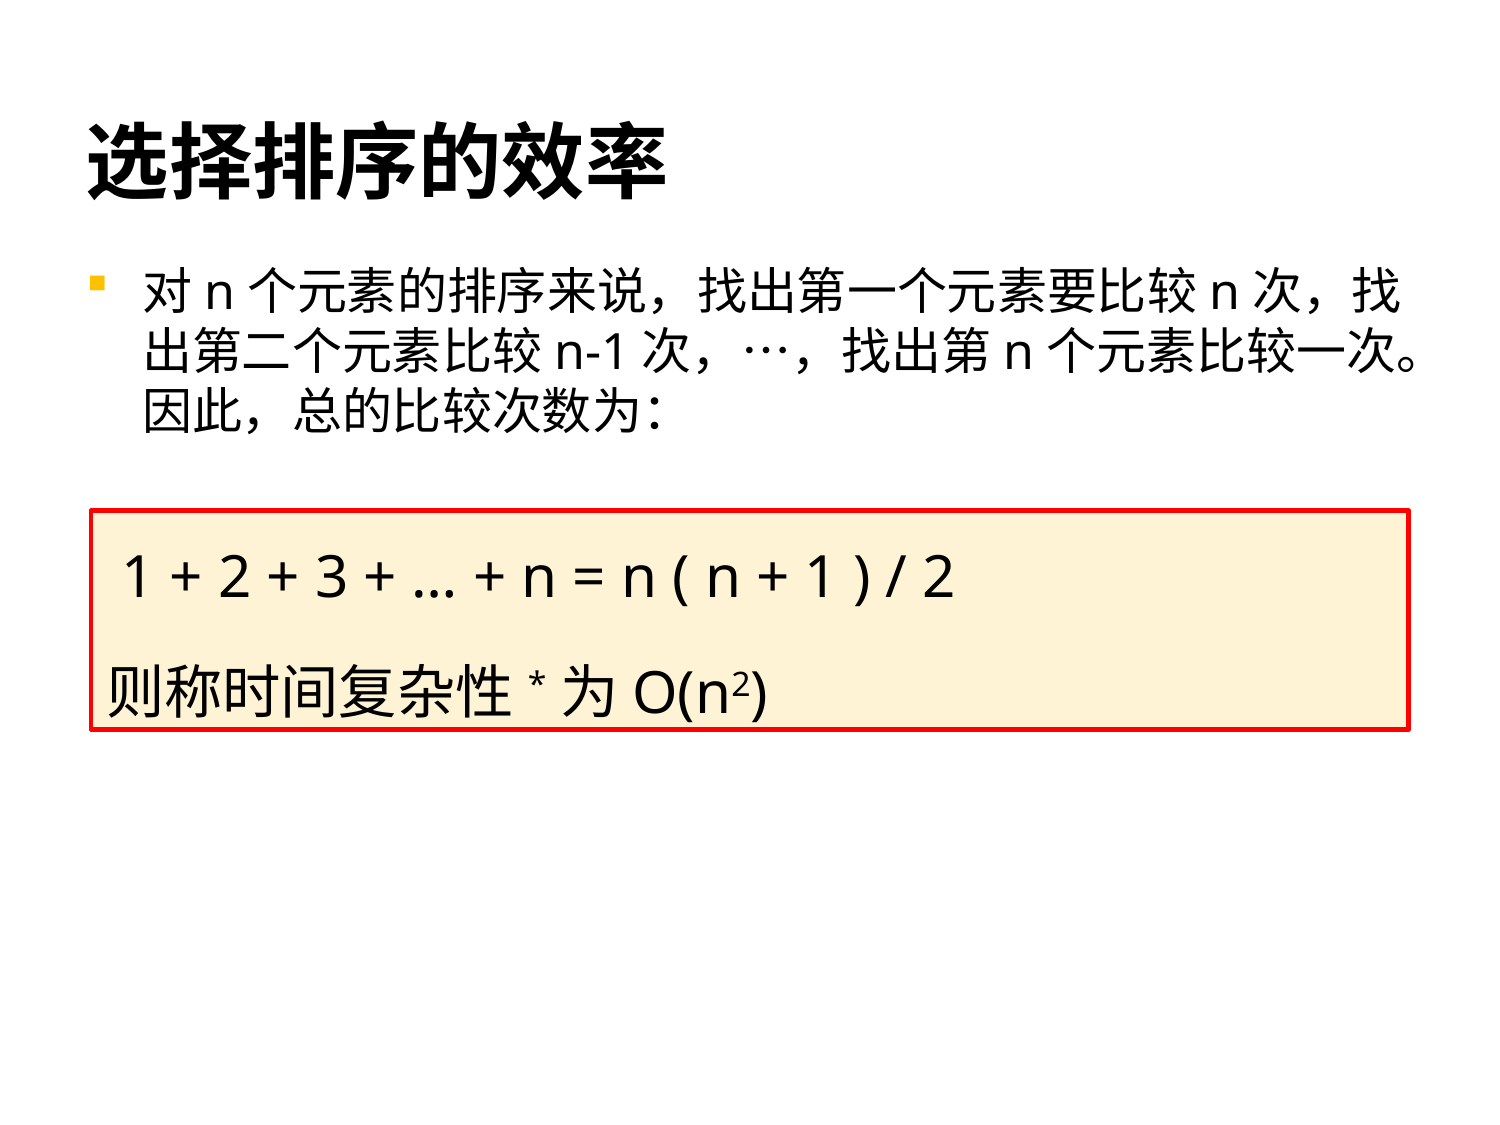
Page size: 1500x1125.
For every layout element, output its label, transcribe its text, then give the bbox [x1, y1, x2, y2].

text_box [107, 358, 1425, 663]
title 选择排序的效率 [70, 70, 1421, 219]
list 对n个元素的排序来说，找出第一个元素要比较n次，找出第二个元素比较n-1次，…，找出第n个元素比较一次。因此，总的比较次数为： [70, 251, 1430, 1034]
text_box 1 + 2 + 3 + … + n = n ( n + 1 ) / 2 则称时间复杂性*为O(n2) [91, 510, 1409, 730]
